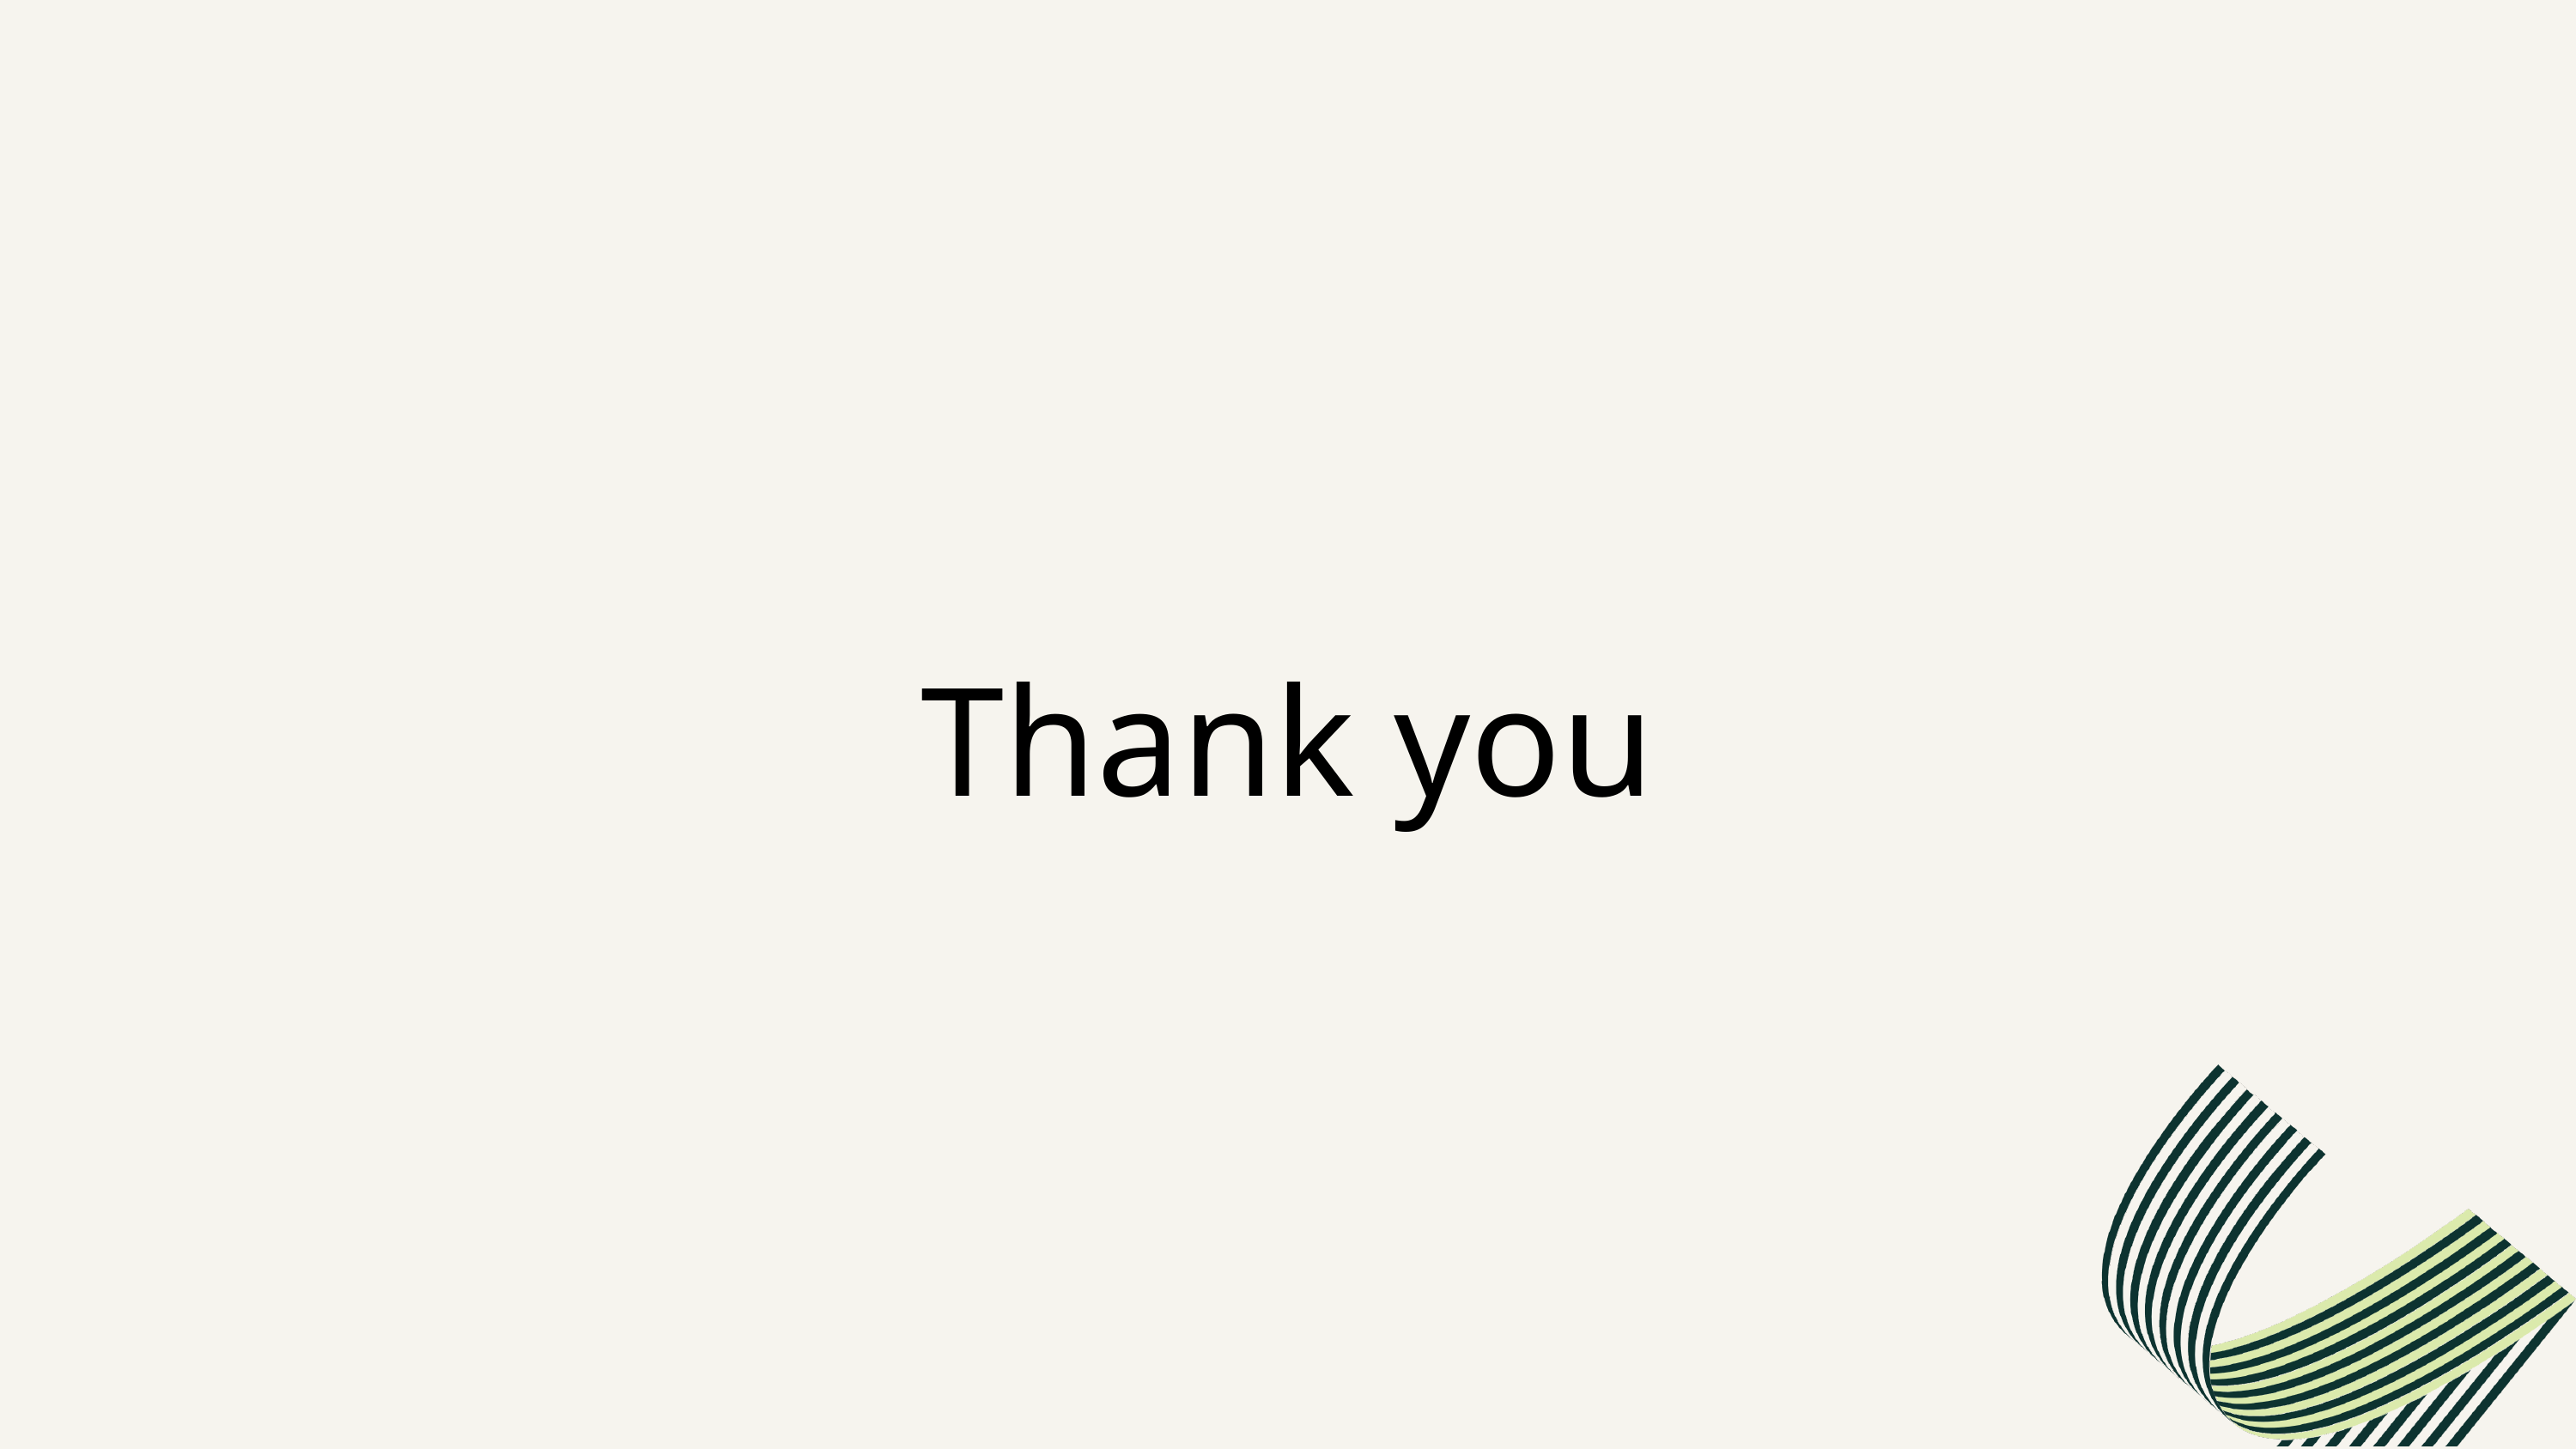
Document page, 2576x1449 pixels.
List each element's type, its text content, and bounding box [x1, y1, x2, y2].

text_box [1871, 1064, 2576, 1446]
text_box Thank you [912, 601, 1664, 827]
